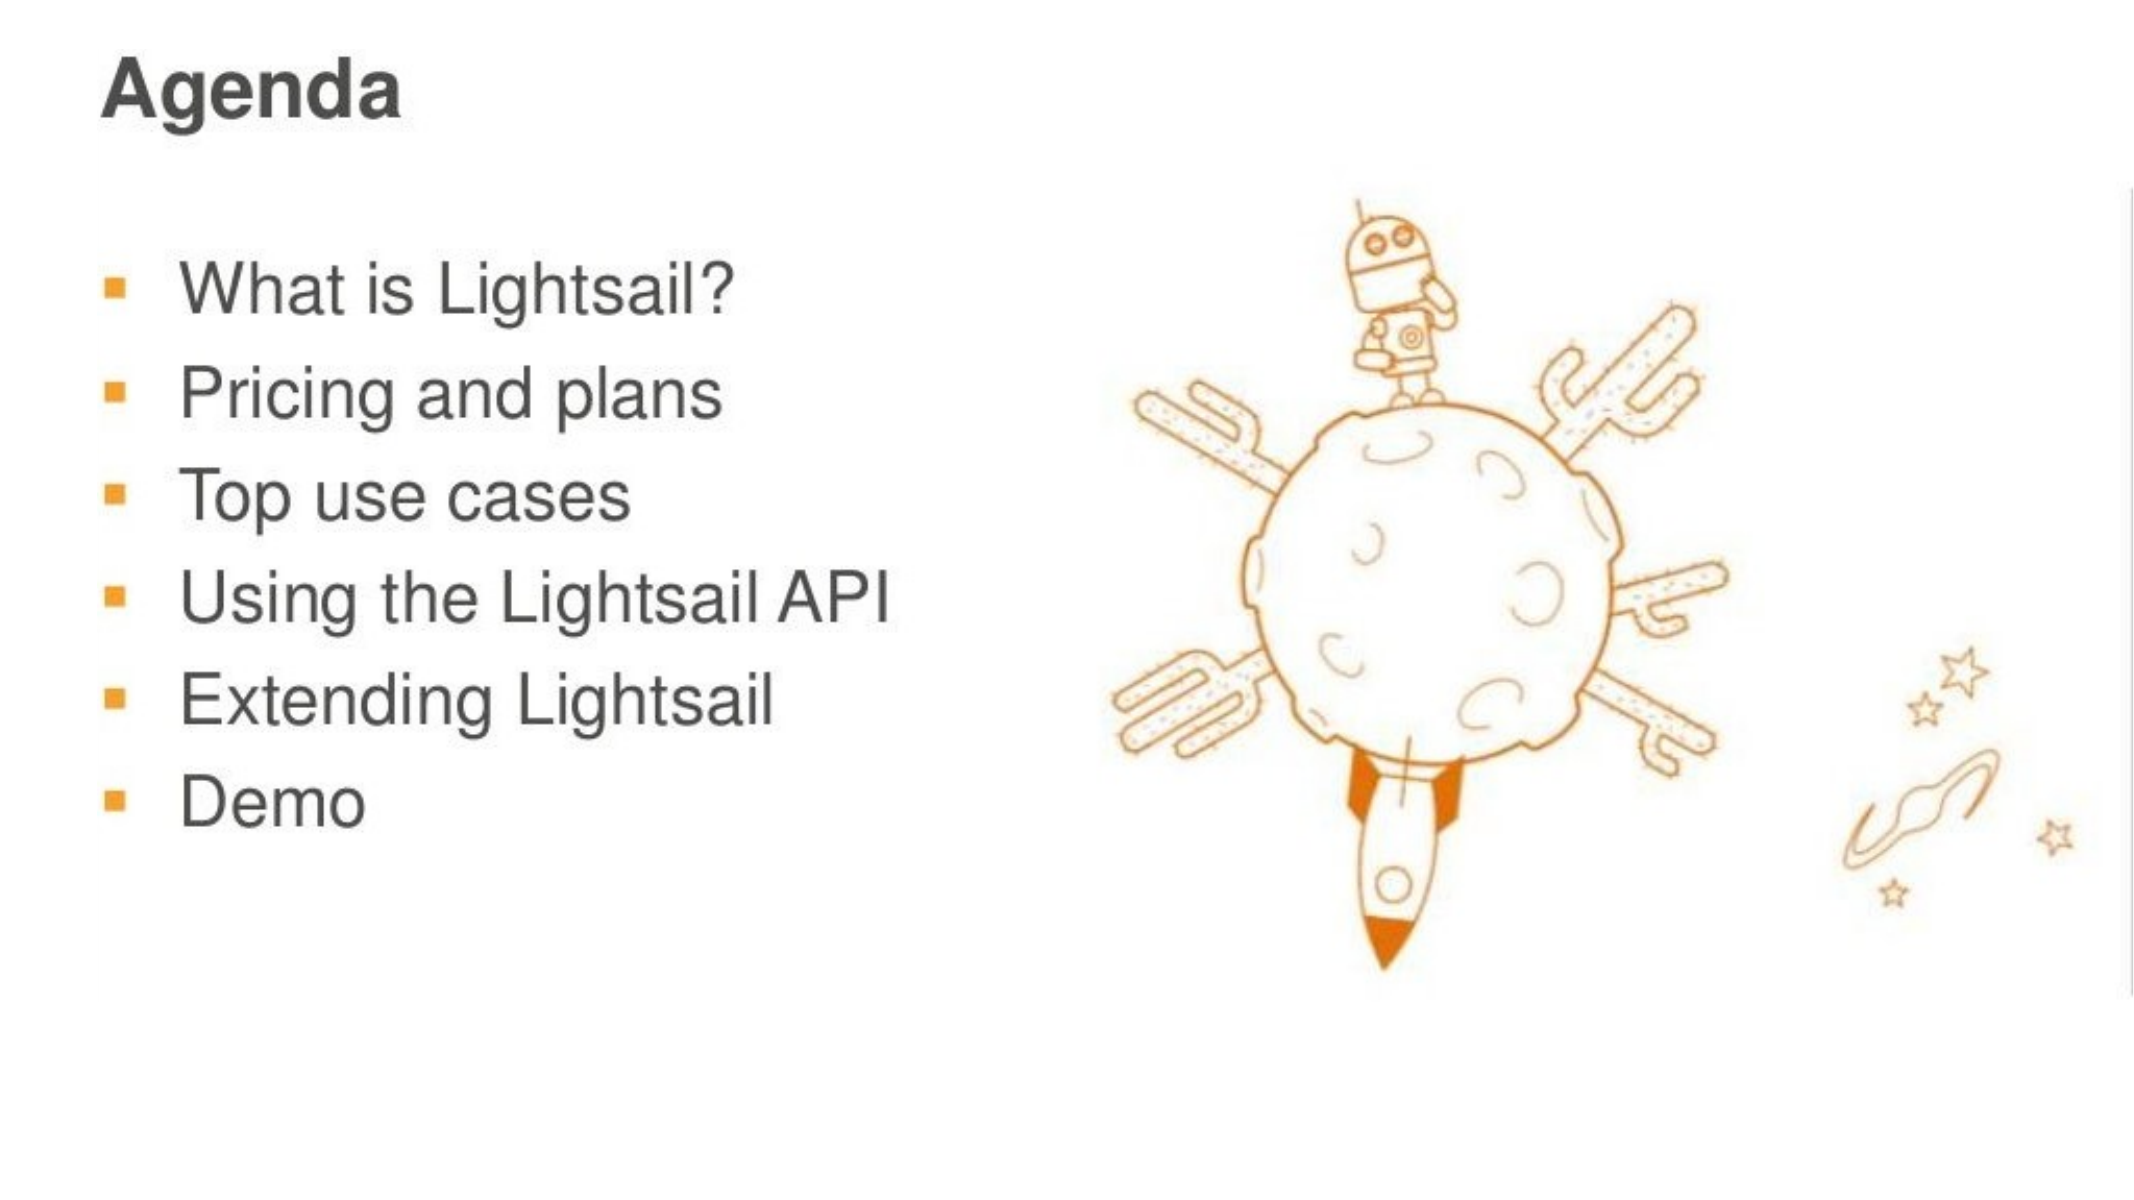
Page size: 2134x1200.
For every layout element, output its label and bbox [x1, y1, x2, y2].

picture [97, 49, 2134, 1003]
